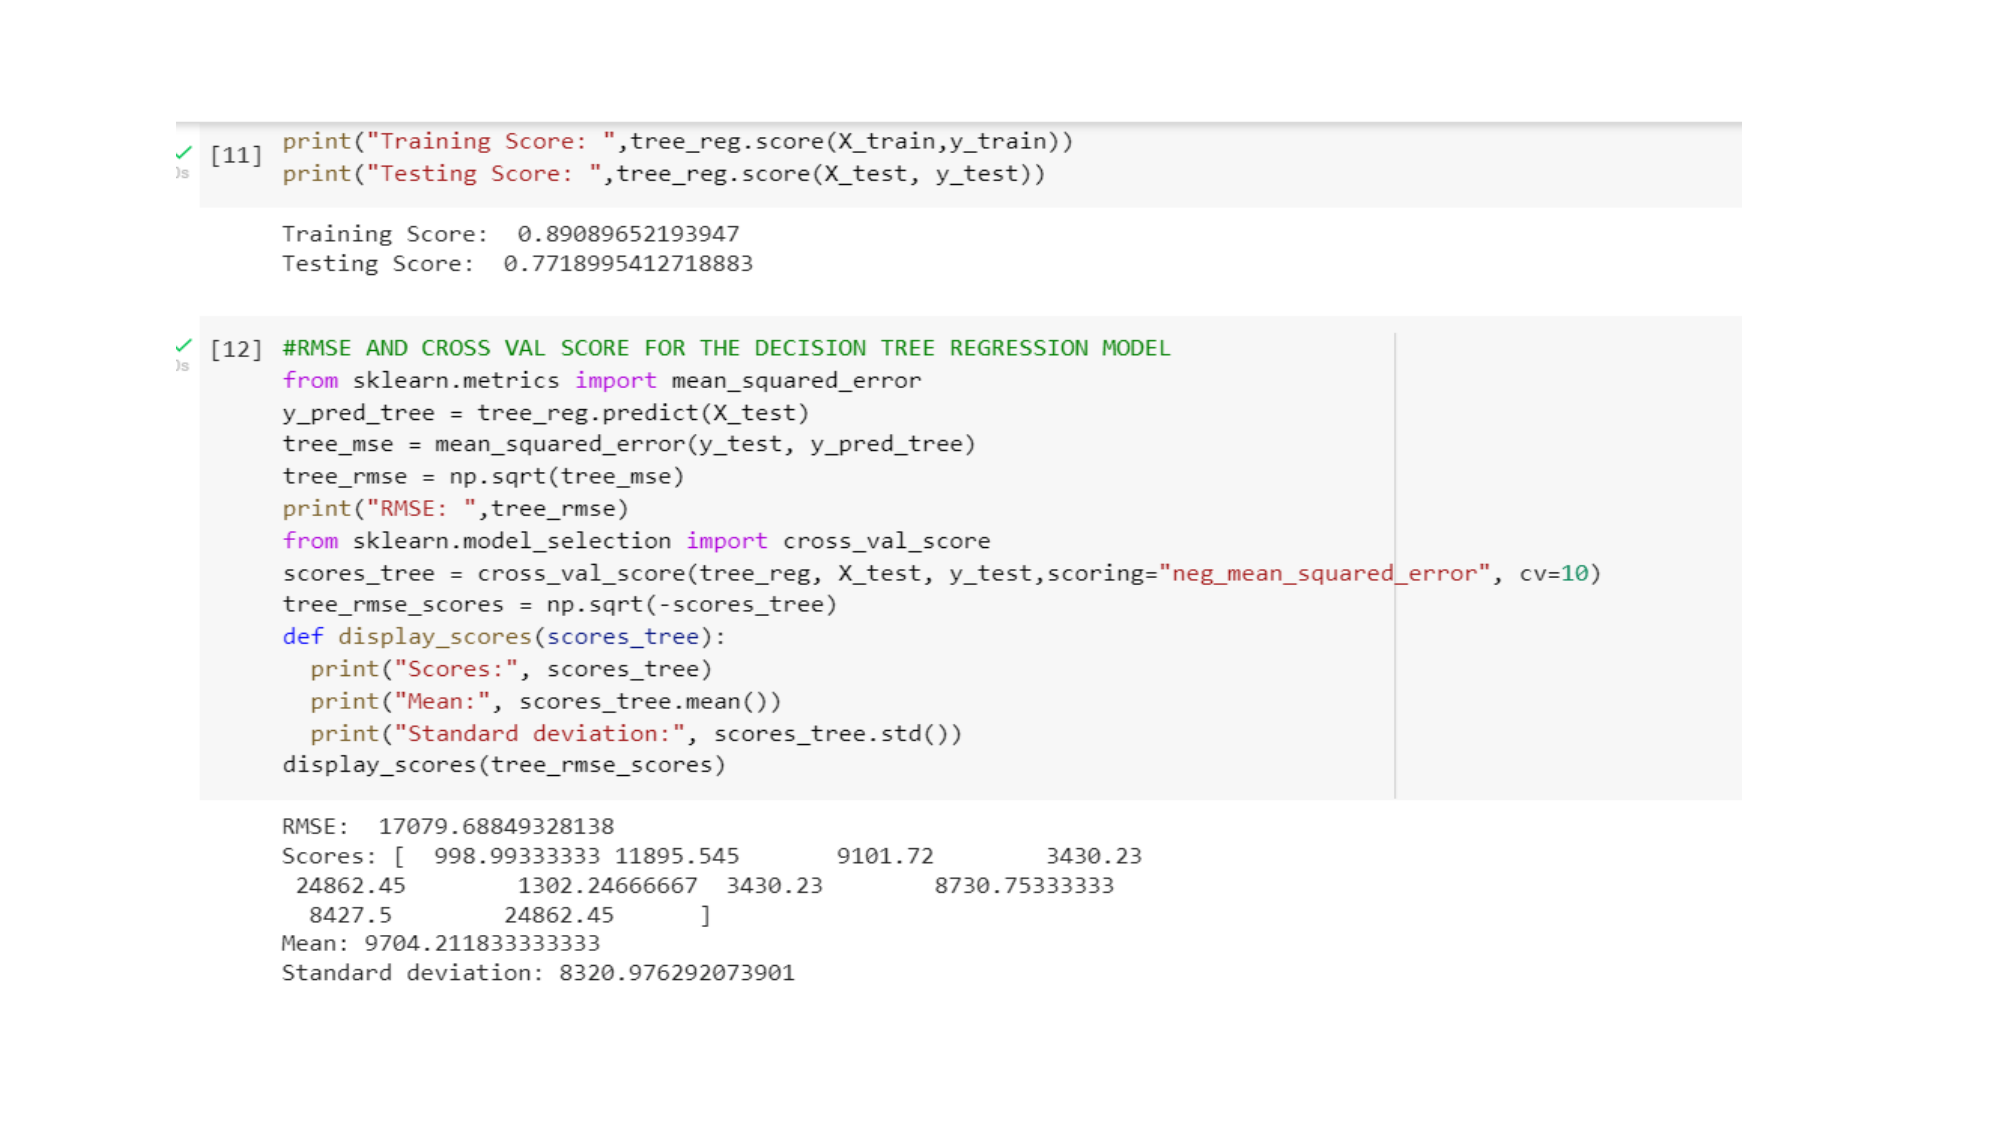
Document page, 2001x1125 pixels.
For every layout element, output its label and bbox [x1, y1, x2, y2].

picture [176, 115, 1742, 1010]
